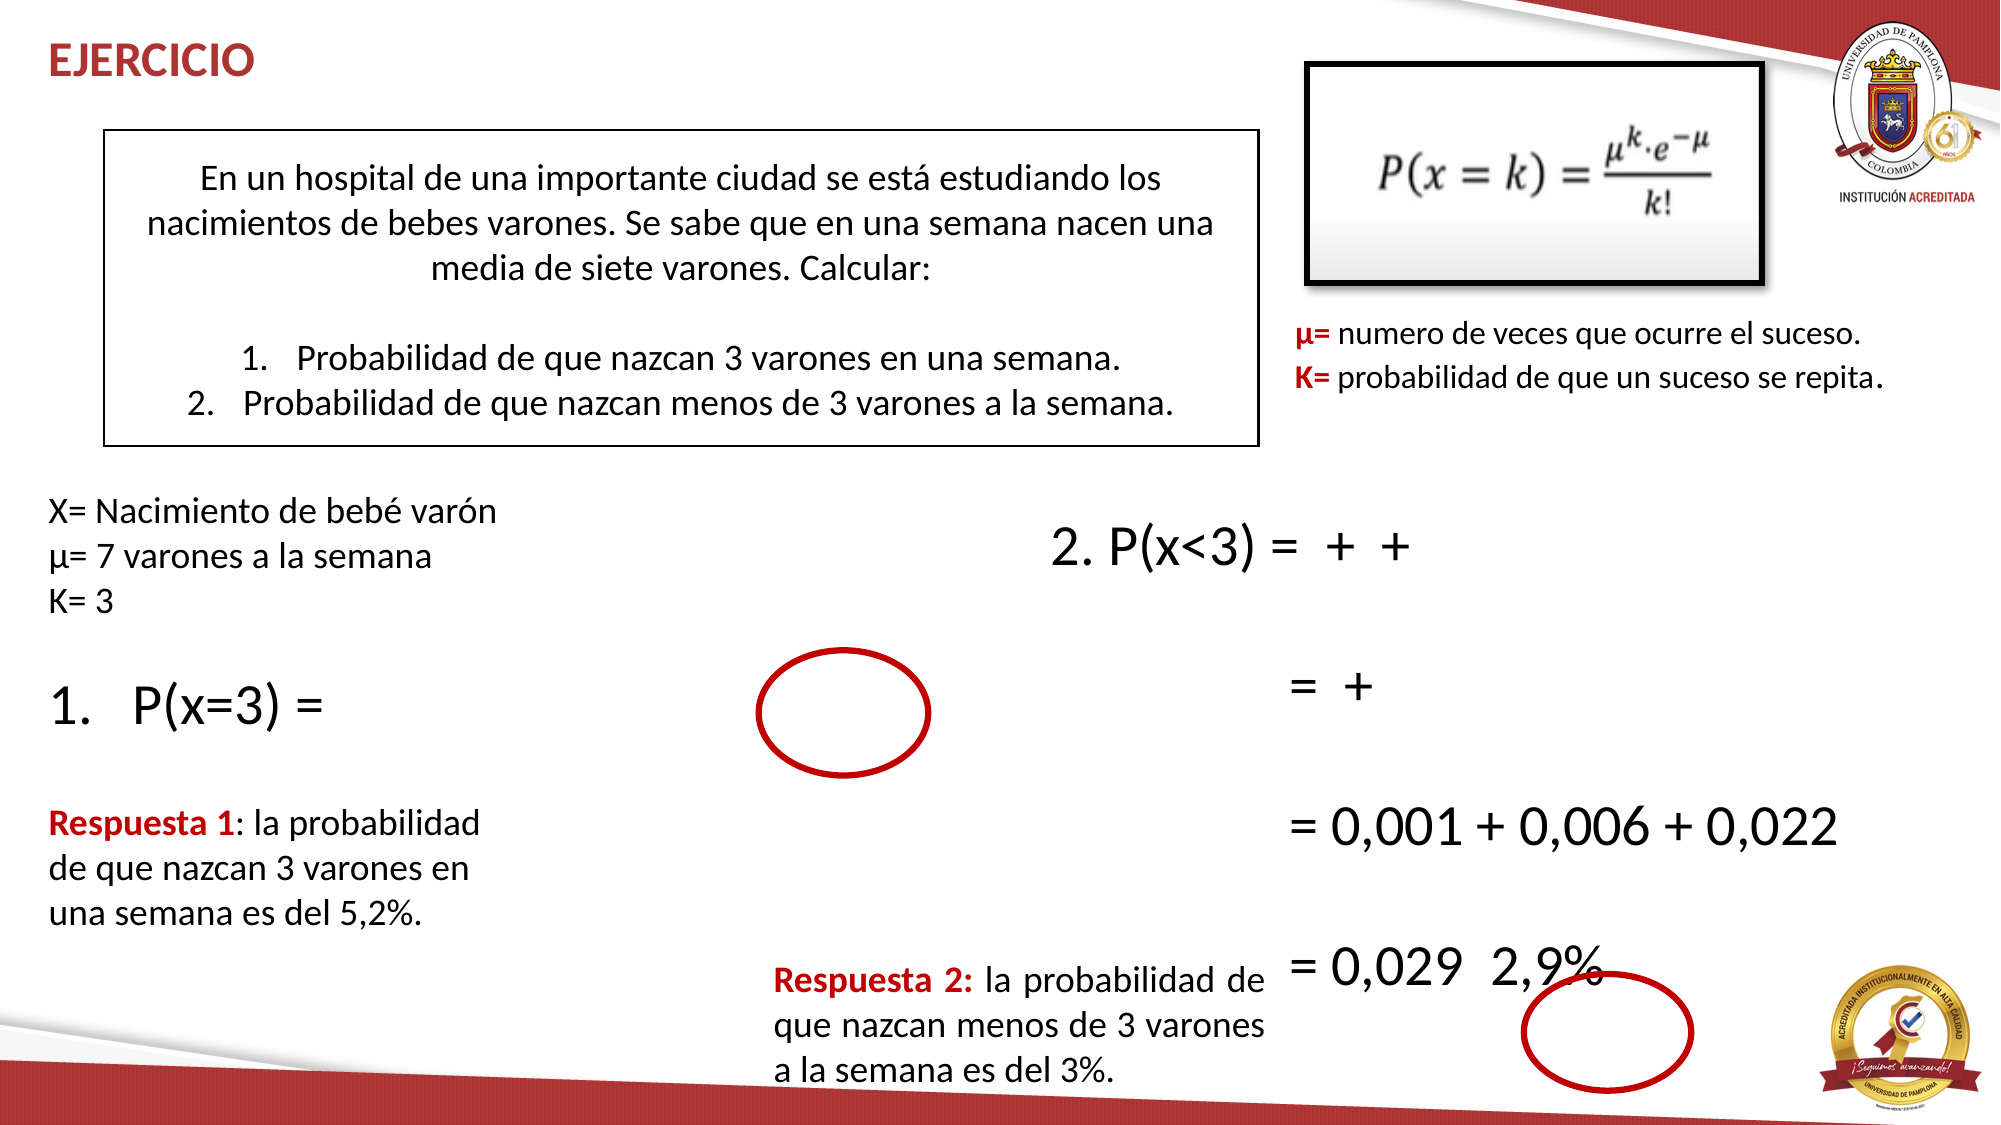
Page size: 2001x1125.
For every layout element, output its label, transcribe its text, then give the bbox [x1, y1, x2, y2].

text_box µ= numero de veces que ocurre el suceso. K= probabilidad de que un suceso se repita. [1280, 303, 2000, 404]
picture [0, 0, 2000, 1125]
text_box Respuesta 2: la probabilidad de que nazcan menos de 3 varones a la semana es del 3%. [758, 947, 1281, 1097]
text_box [757, 649, 930, 777]
text_box En un hospital de una importante ciudad se está estudiando los nacimientos de bebes varones. Se sabe que en una semana nacen una media de siete varones. Calcular: Probabilidad de que nazcan 3 varones en una semana. Probabilidad de que nazcan menos de 3 varones a la semana. [103, 129, 1260, 447]
title EJERCICIO [33, 26, 1759, 188]
text_box Respuesta 1: la probabilidad de que nazcan 3 varones en una semana es del 5,2%. [33, 790, 538, 941]
text_box [1522, 972, 1693, 1092]
